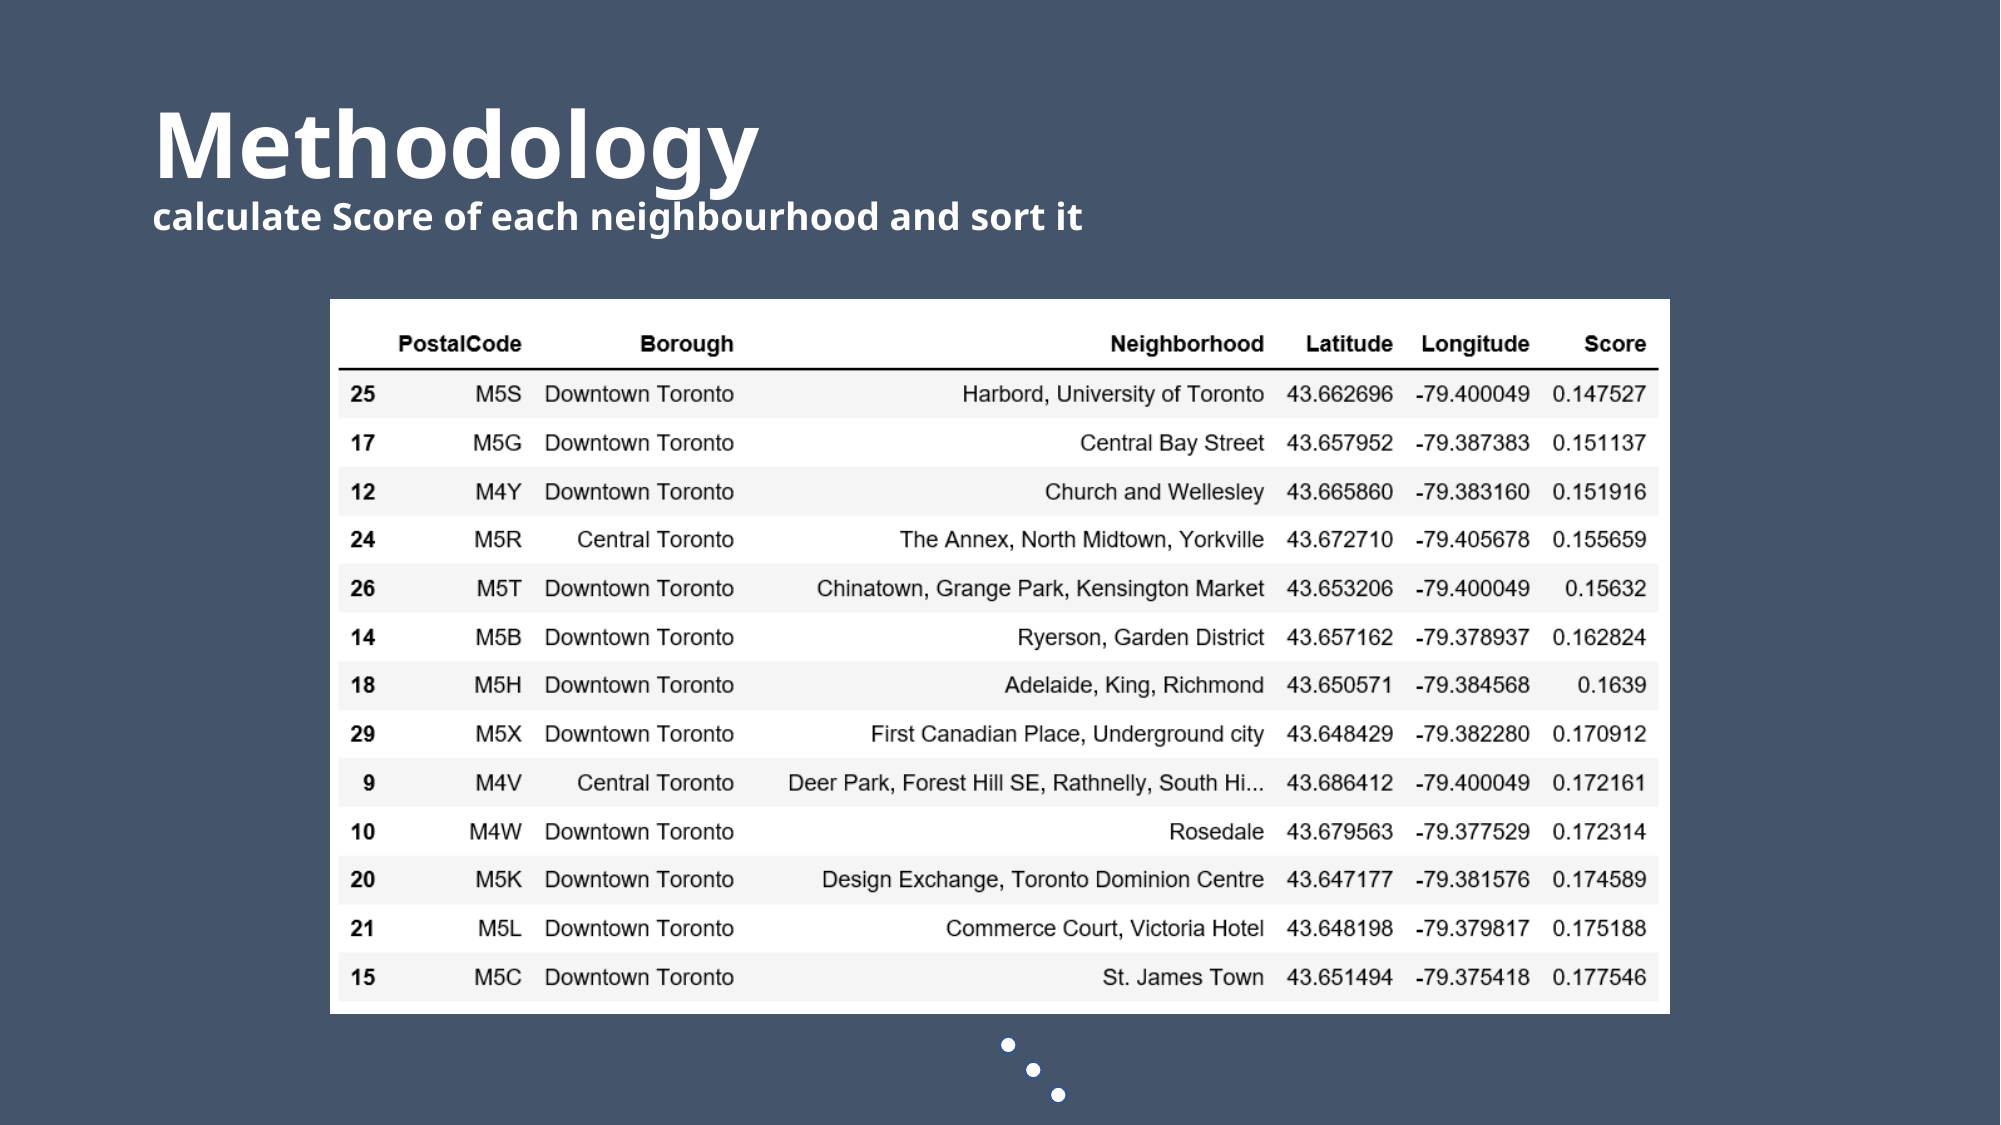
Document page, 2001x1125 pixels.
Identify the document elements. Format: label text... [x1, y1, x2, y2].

title Methodology calculate Score of each neighbourhood and sort it [137, 59, 1863, 278]
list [330, 299, 1670, 1014]
text_box [1048, 1085, 1068, 1105]
text_box [1023, 1060, 1043, 1080]
text_box [998, 1035, 1018, 1055]
